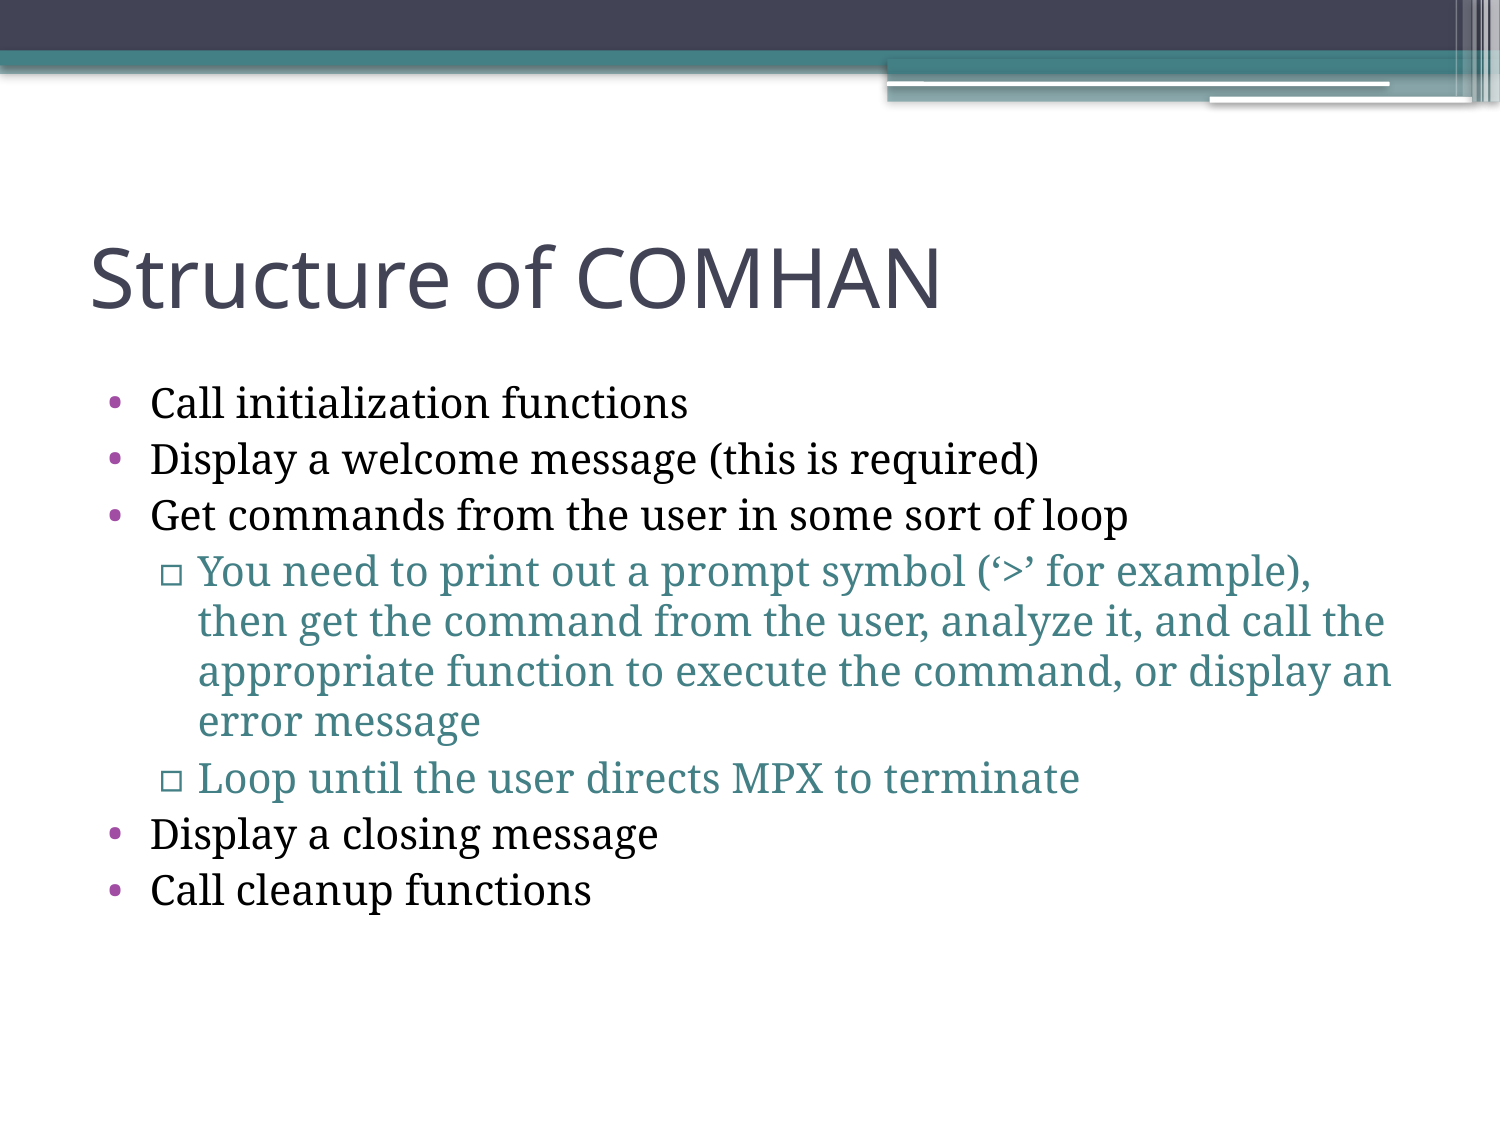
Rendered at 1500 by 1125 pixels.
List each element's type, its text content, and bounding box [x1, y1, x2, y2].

list Call initialization functions Display a welcome message (this is required) Get commands from the user in some sort of loop You need to print out a prompt symbol (‘>’ for example), then get the command from the user, analyze it, and call the appropriate function to execute the command, or display an error message Loop until the user directs MPX to terminate Display a closing message Call cleanup functions [75, 368, 1425, 1079]
title Structure of COMHAN [75, 187, 1425, 363]
